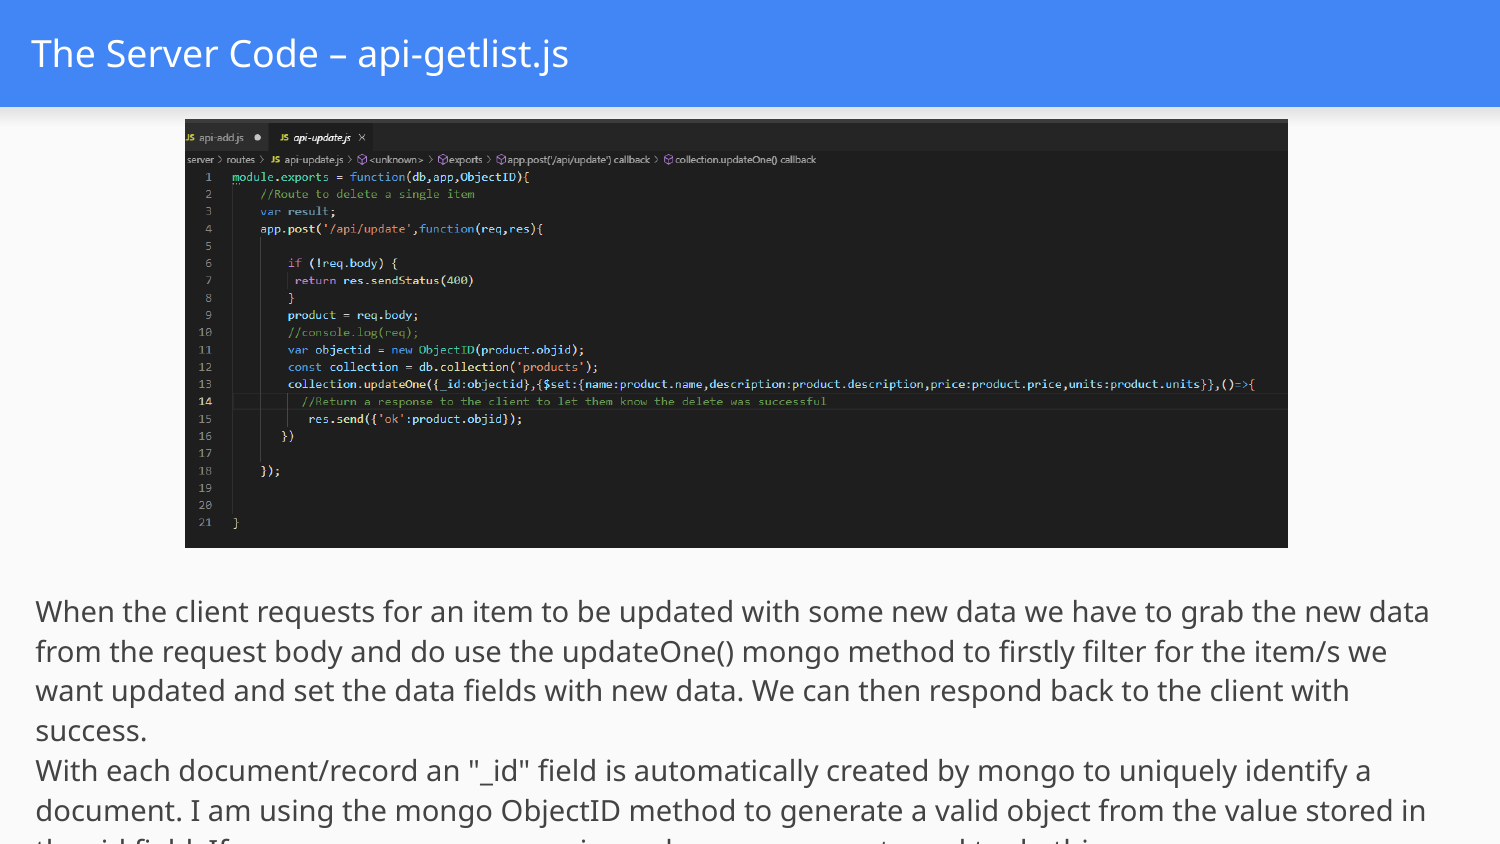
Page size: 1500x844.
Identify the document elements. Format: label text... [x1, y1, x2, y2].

picture [185, 118, 1288, 548]
list When the client requests for an item to be updated with some new data we have to grab the new data from the request body and do use the updateOne() mongo method to firstly filter for the item/s we want updated and set the data fields with new data. We can then respond back to the client with success. With each document/record an "_id" field is automatically created by mongo to uniquely identify a document. I am using the mongo ObjectID method to generate a valid object from the value stored in the _id field. If you manage your own primary key you may not need to do this. [1, 573, 1479, 844]
title The Server Code – api-getlist.js [16, 2, 1464, 102]
